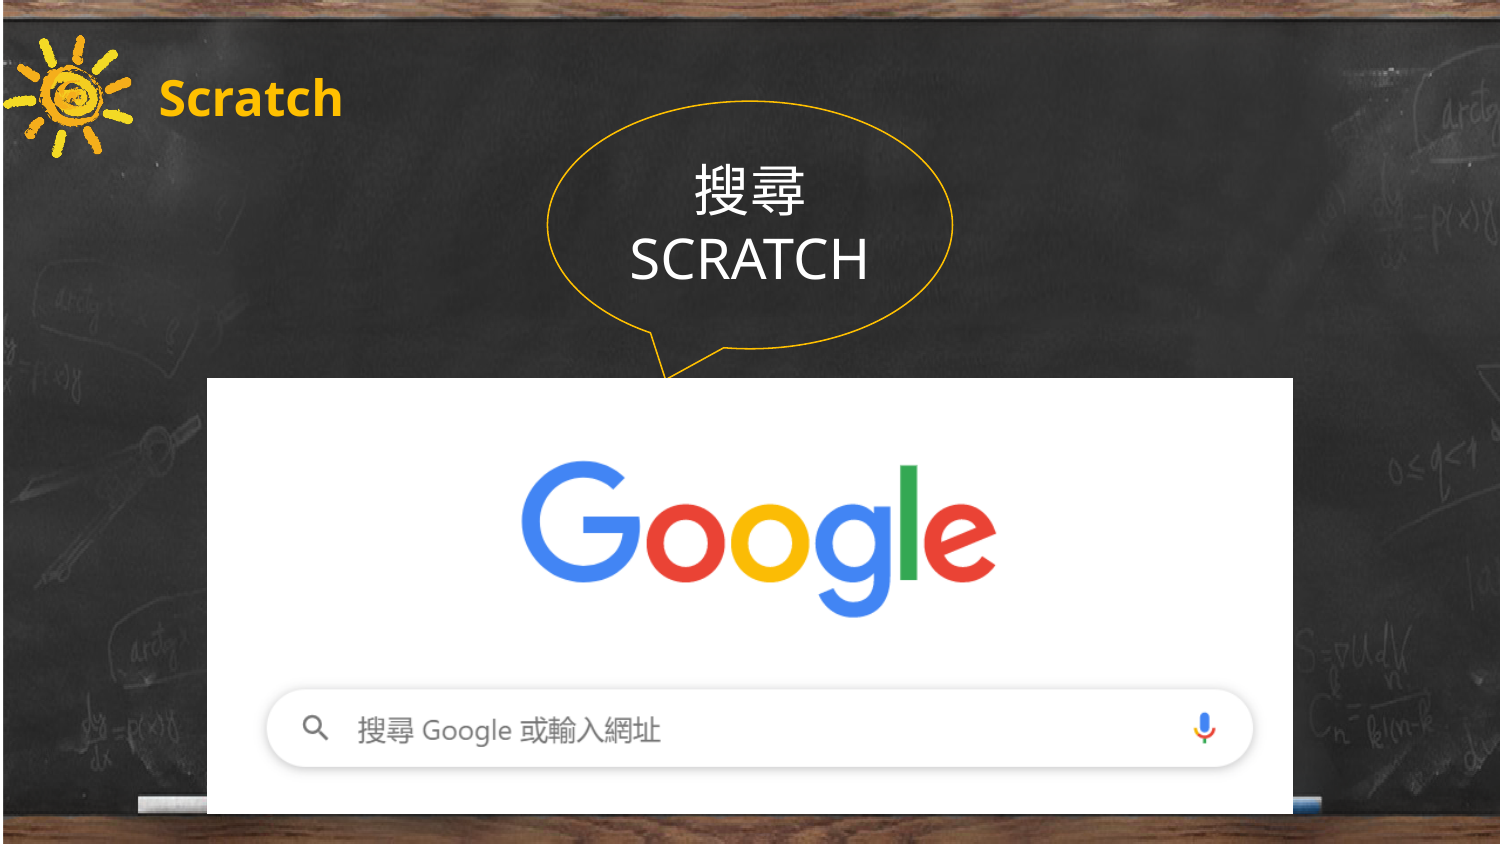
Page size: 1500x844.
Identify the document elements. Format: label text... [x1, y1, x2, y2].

picture [0, 0, 1500, 844]
text_box [547, 101, 953, 377]
text_box 搜尋 SCRATCH [603, 144, 897, 306]
text_box Scratch [158, 66, 458, 127]
